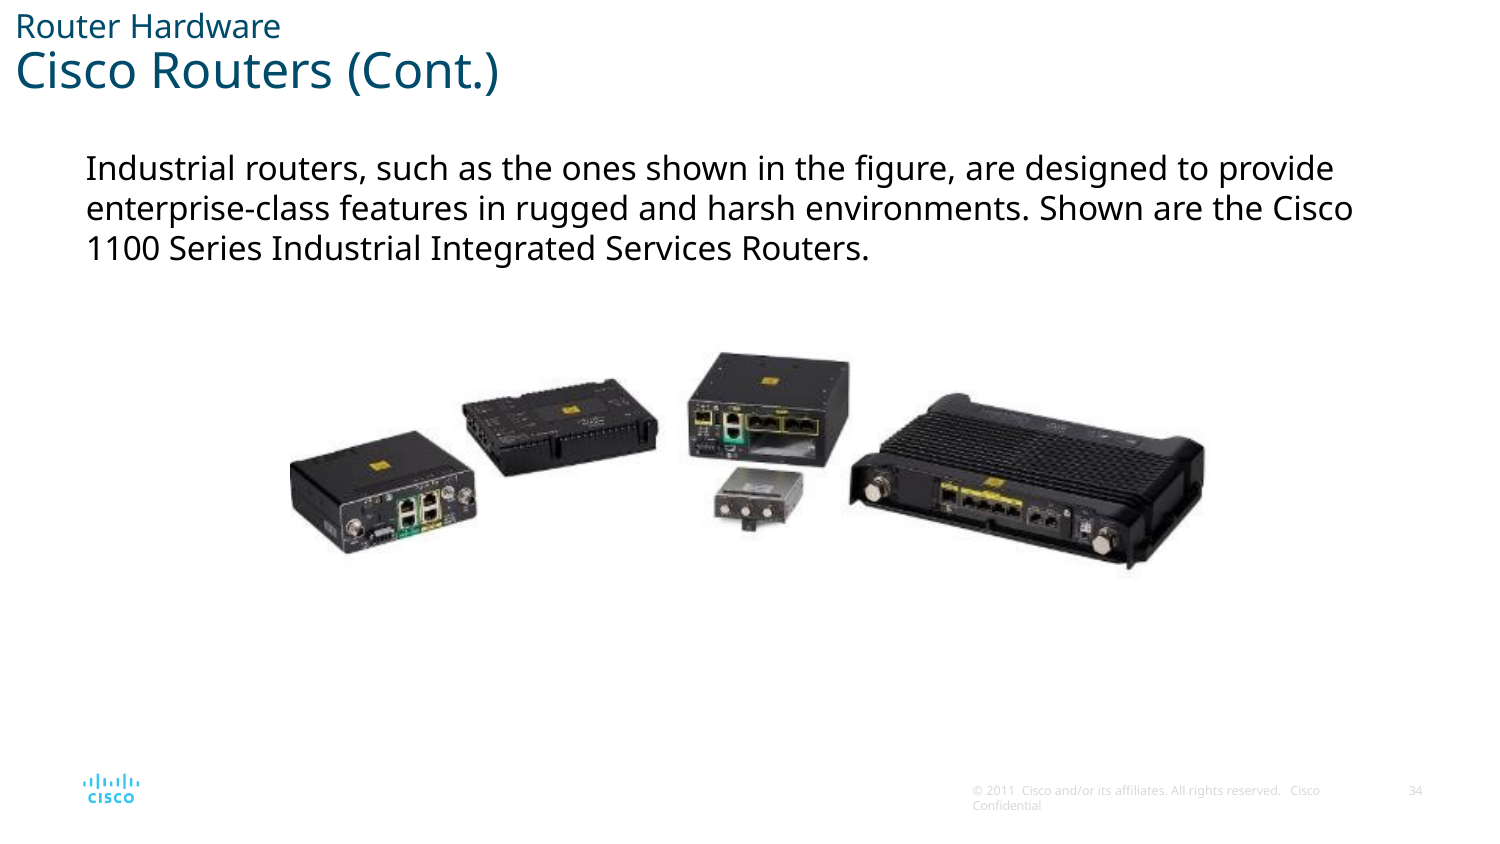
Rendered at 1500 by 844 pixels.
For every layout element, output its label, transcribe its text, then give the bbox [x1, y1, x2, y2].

slide_number 10 [1406, 782, 1432, 844]
title Router Hardware Cisco Routers (Cont.) [12, 9, 827, 153]
footer © 2011 Cisco and/or its affiliates. All rights reserved. Cisco Confidential [970, 782, 1381, 844]
text_box Industrial routers, such as the ones shown in the figure, are designed to provide enterprise-class features in rugged and harsh environments. Shown are the Cisco 1100 Series Industrial Integrated Services Routers. [83, 144, 1375, 267]
picture [290, 340, 1210, 579]
